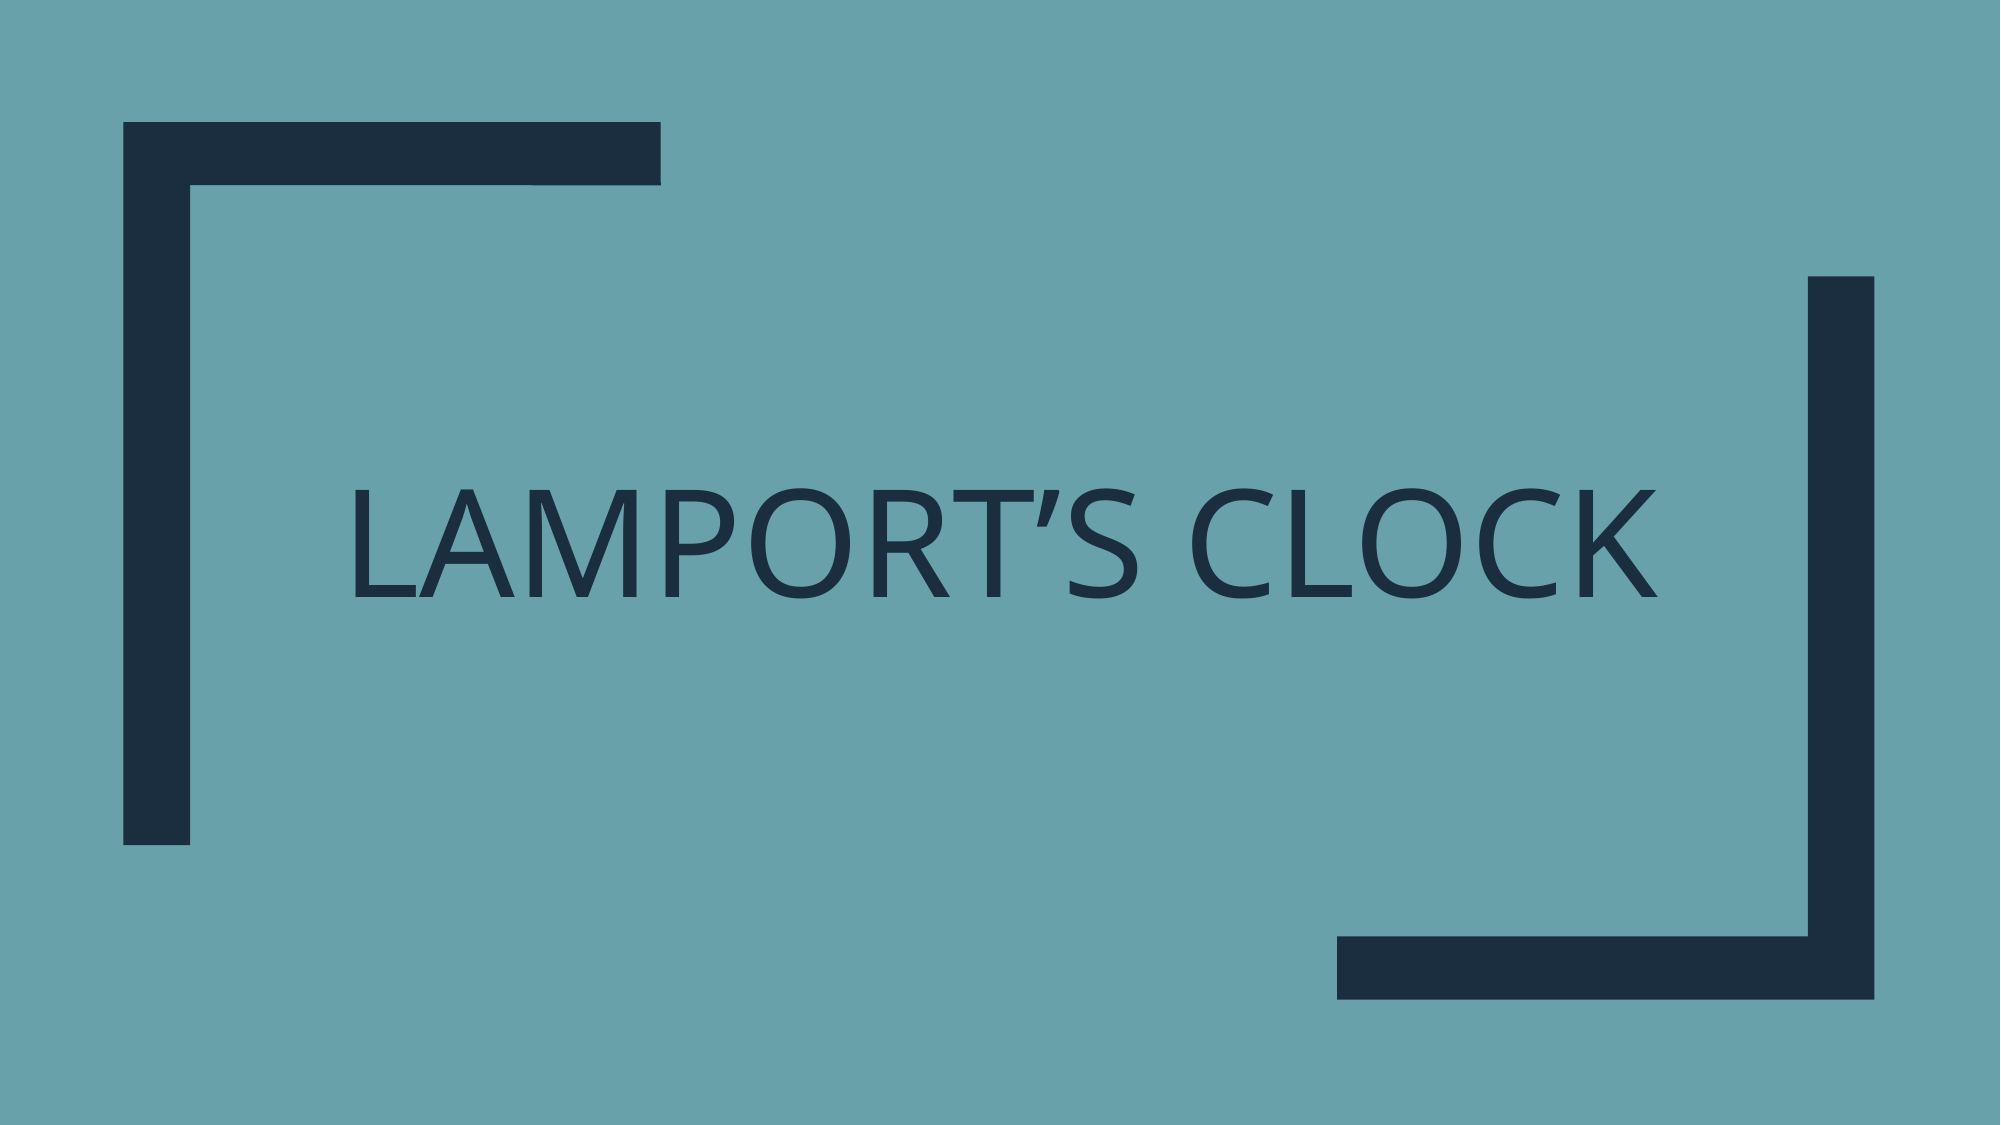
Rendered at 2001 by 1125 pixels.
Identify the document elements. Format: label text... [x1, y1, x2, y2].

title Lamport’s Clock [314, 293, 1686, 638]
